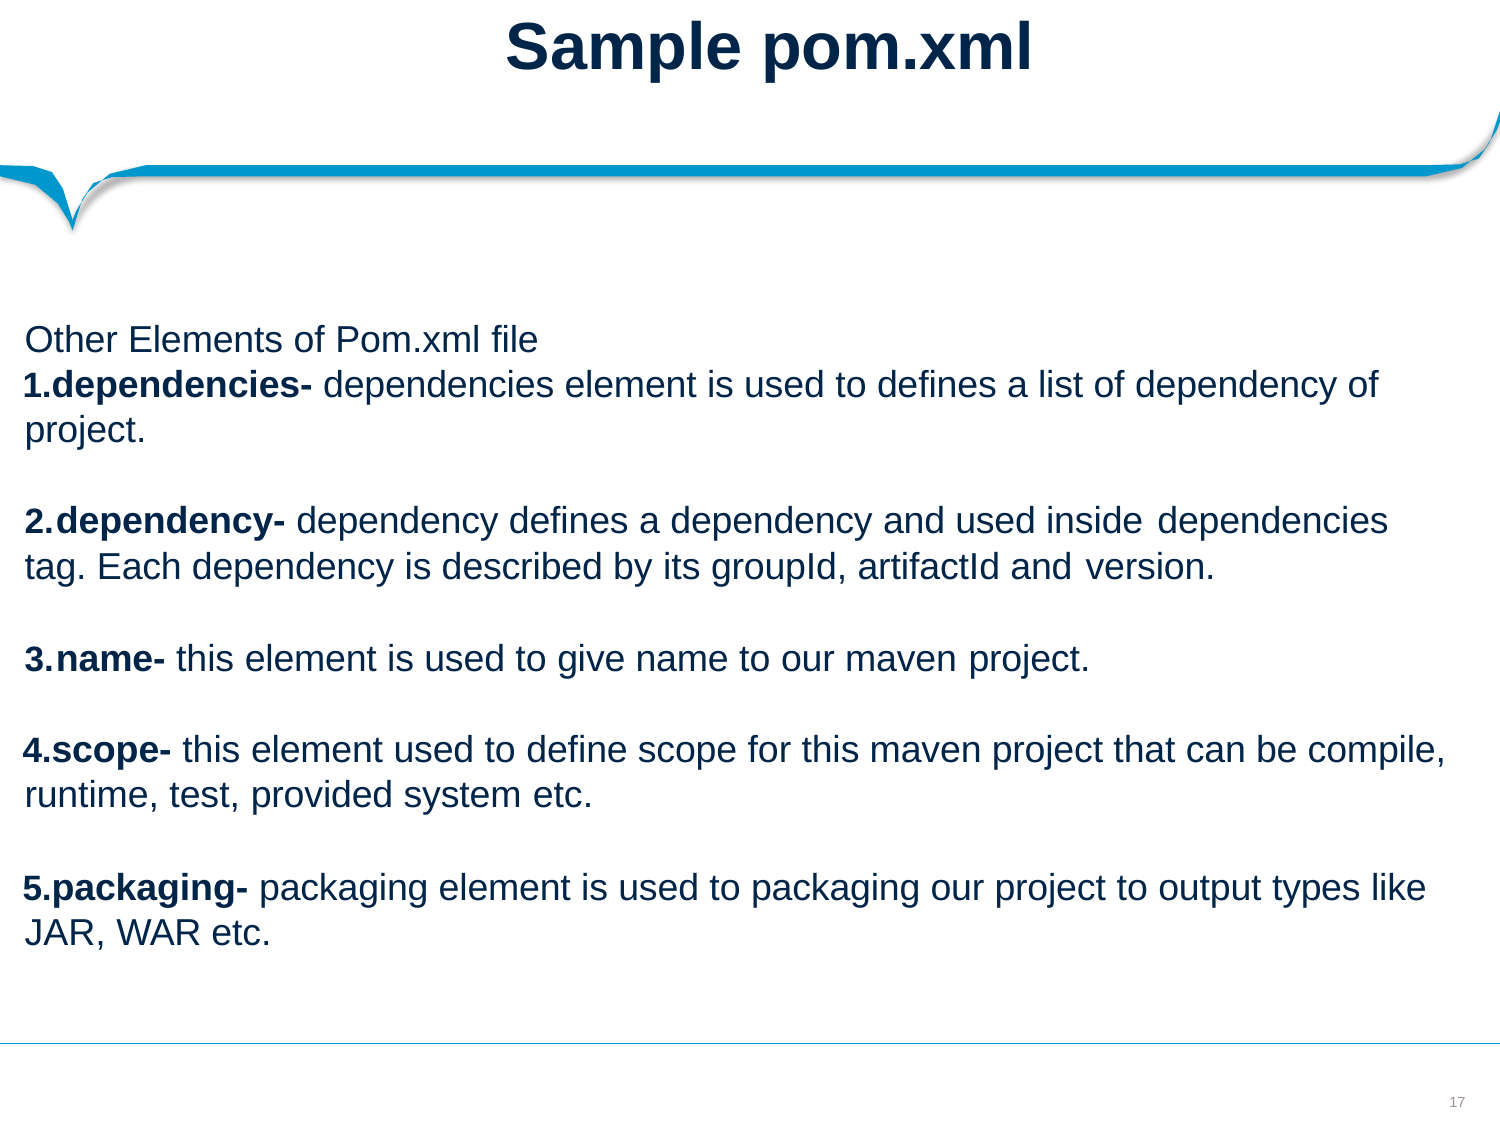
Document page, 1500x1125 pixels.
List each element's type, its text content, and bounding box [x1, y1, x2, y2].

text_box Other Elements of Pom.xml file dependencies- dependencies element is used to defines a list of dependency of project. dependency- dependency defines a dependency and used inside dependencies tag. Each dependency is described by its groupId, artifactId and version. name- this element is used to give name to our maven project. scope- this element used to define scope for this maven project that can be compile, runtime, test, provided system etc. packaging- packaging element is used to packaging our project to output types like JAR, WAR etc. [22, 312, 1462, 953]
title Sample pom.xml [462, 0, 1038, 191]
picture [0, 112, 1500, 239]
slide_number 17 [1443, 1092, 1472, 1125]
